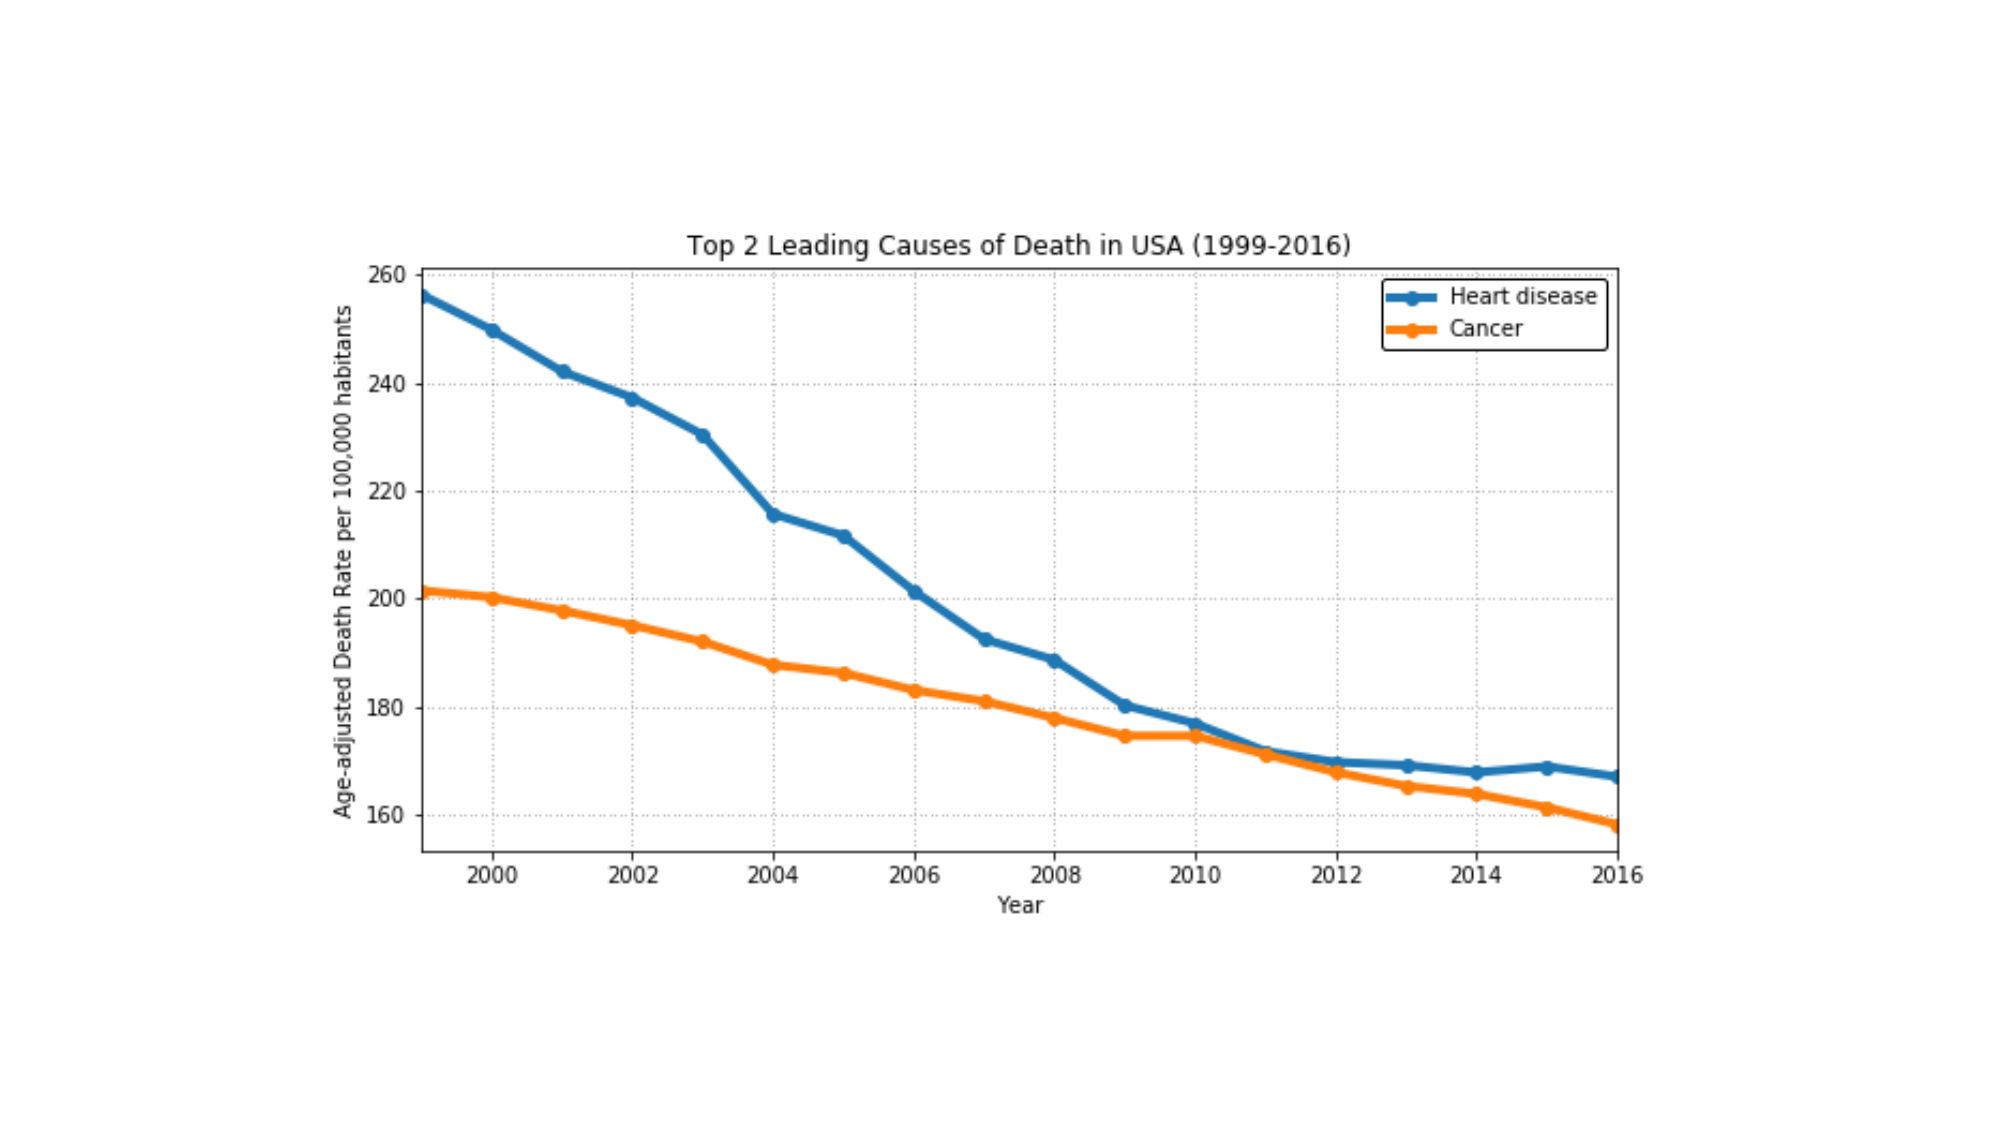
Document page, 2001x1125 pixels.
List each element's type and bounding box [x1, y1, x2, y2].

picture [228, 176, 1772, 948]
